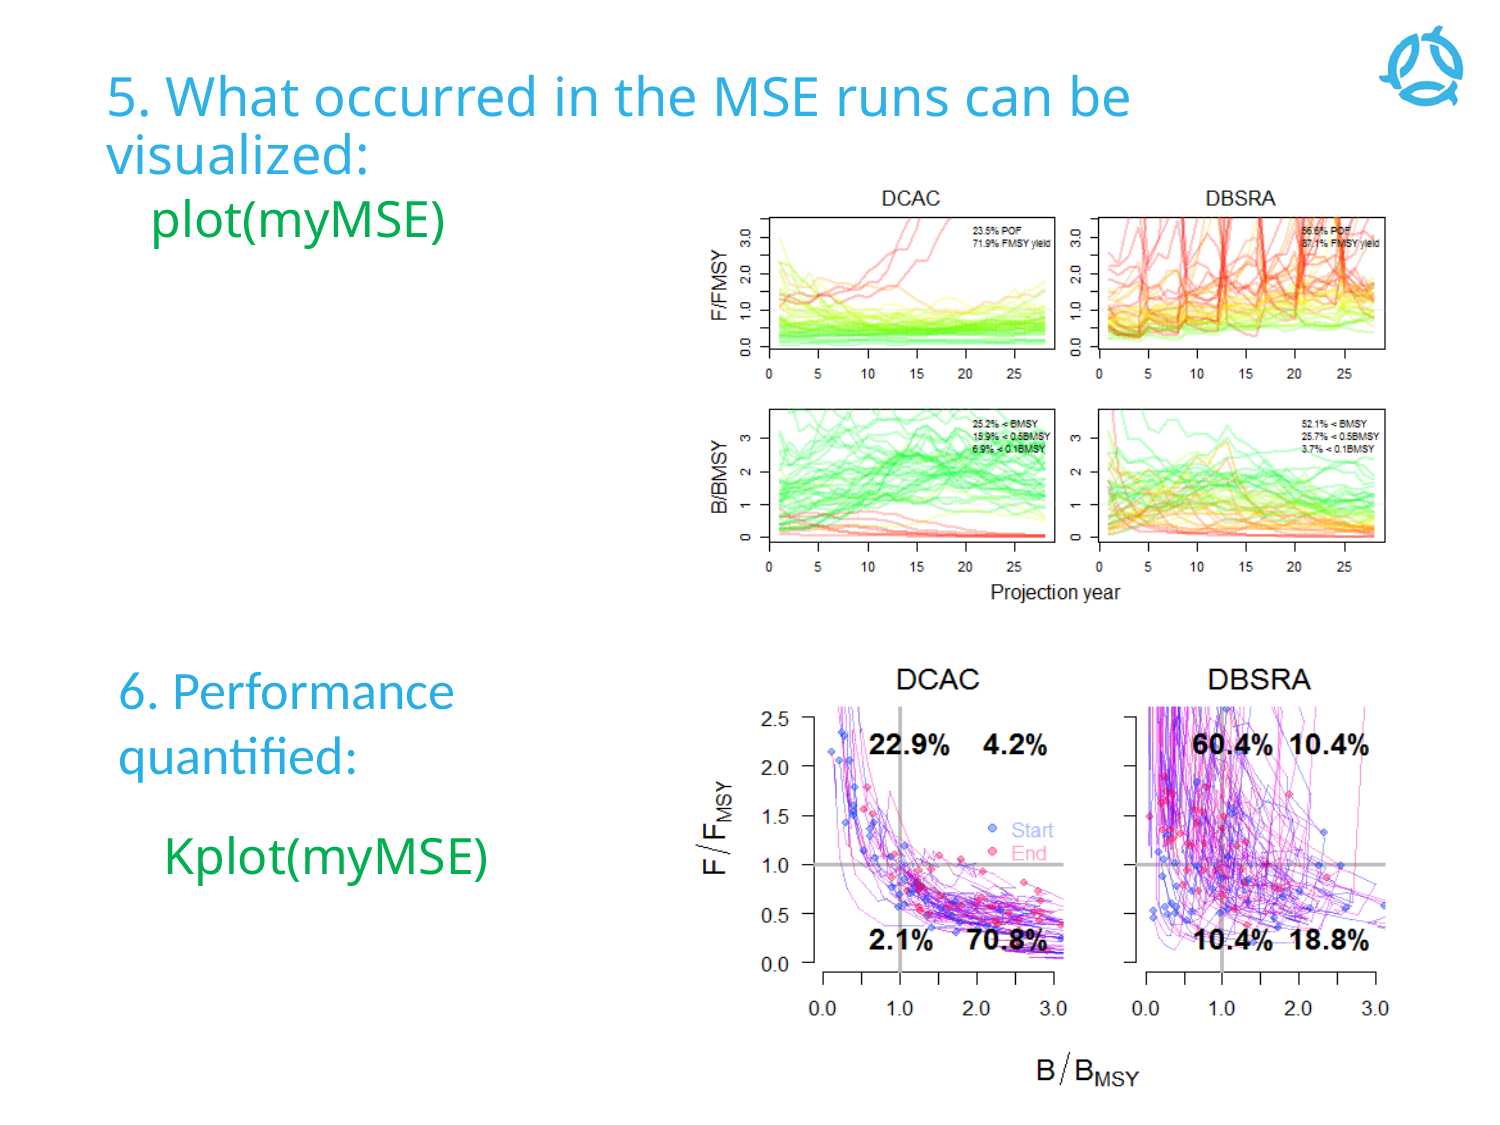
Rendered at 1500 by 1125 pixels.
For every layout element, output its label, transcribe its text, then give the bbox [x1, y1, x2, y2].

picture [679, 647, 1410, 1104]
picture [679, 180, 1392, 618]
text_box Kplot(myMSE) [148, 823, 679, 957]
title 5. What occurred in the MSE runs can be visualized: [91, 19, 1386, 237]
list plot(myMSE) [135, 186, 679, 320]
text_box 6. Performance quantified: [104, 647, 679, 793]
picture [1386, 22, 1471, 112]
